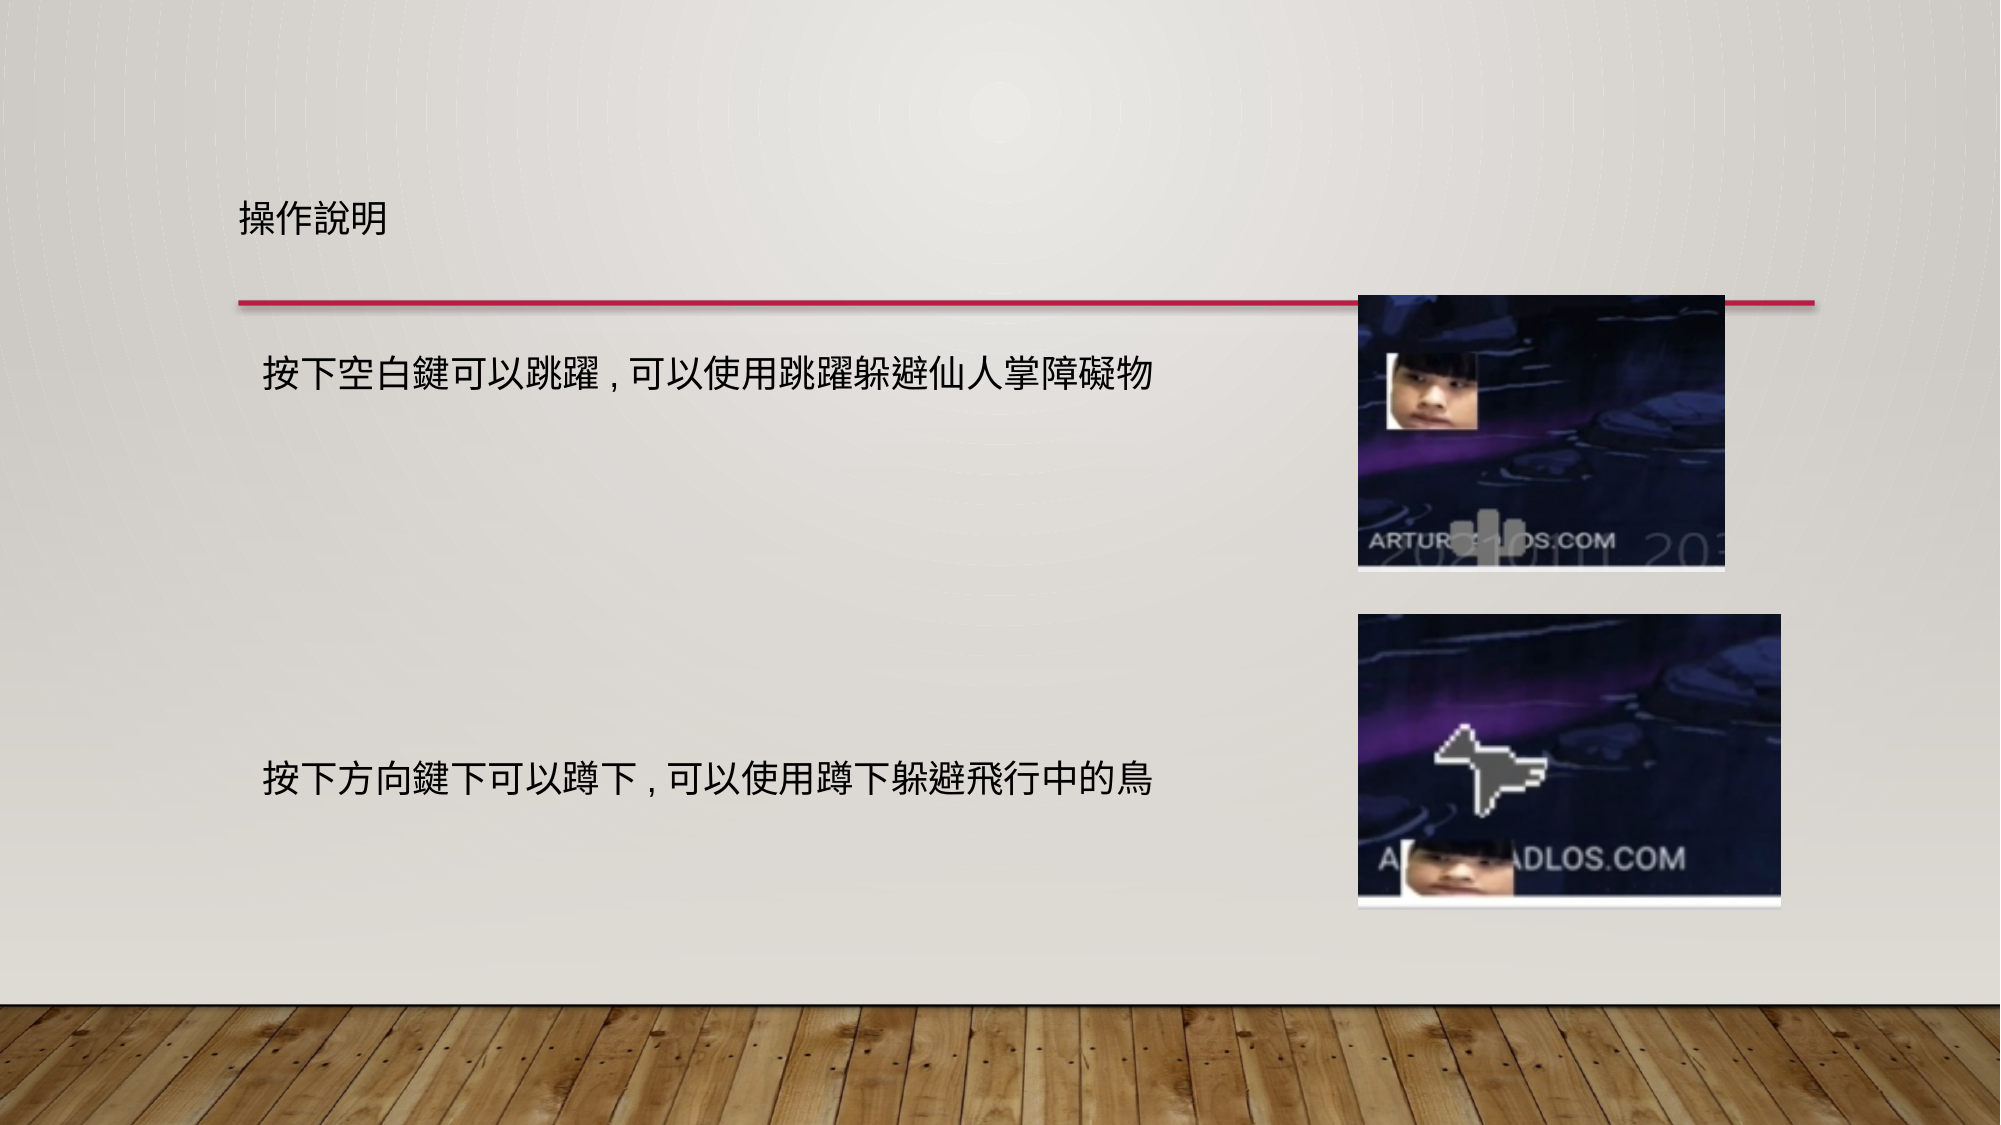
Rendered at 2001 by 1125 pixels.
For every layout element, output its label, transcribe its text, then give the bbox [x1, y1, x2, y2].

text_box 按下空白鍵可以跳躍,可以使用跳躍躲避仙人掌障礙物 按下方向鍵下可以蹲下,可以使用蹲下躲避飛行中的鳥 [247, 342, 1784, 856]
picture [1357, 294, 1725, 572]
picture [1357, 613, 1782, 910]
picture [0, 1007, 2000, 1125]
text_box 操作說明 [238, 131, 1814, 304]
